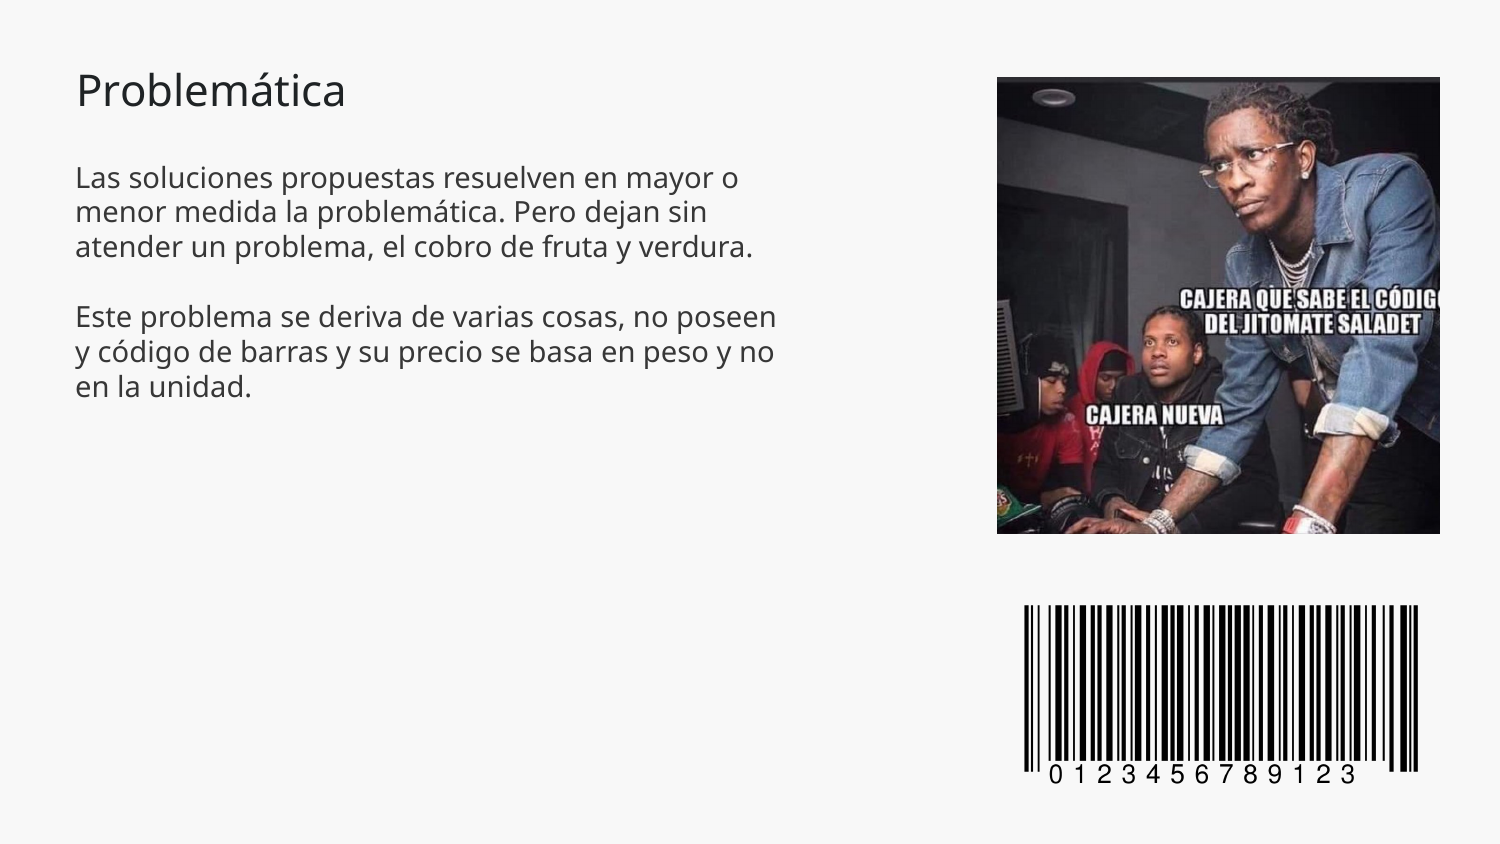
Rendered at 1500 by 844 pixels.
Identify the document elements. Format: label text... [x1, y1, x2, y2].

picture [997, 77, 1441, 534]
text_box Problemática [65, 56, 1079, 122]
picture [1002, 583, 1440, 805]
text_box Las soluciones propuestas resuelven en mayor o menor medida la problemática. Pero dejan sin atender un problema, el cobro de fruta y verdura. Este problema se deriva de varias cosas, no poseen y código de barras y su precio se basa en peso y no en la unidad. [60, 151, 811, 412]
